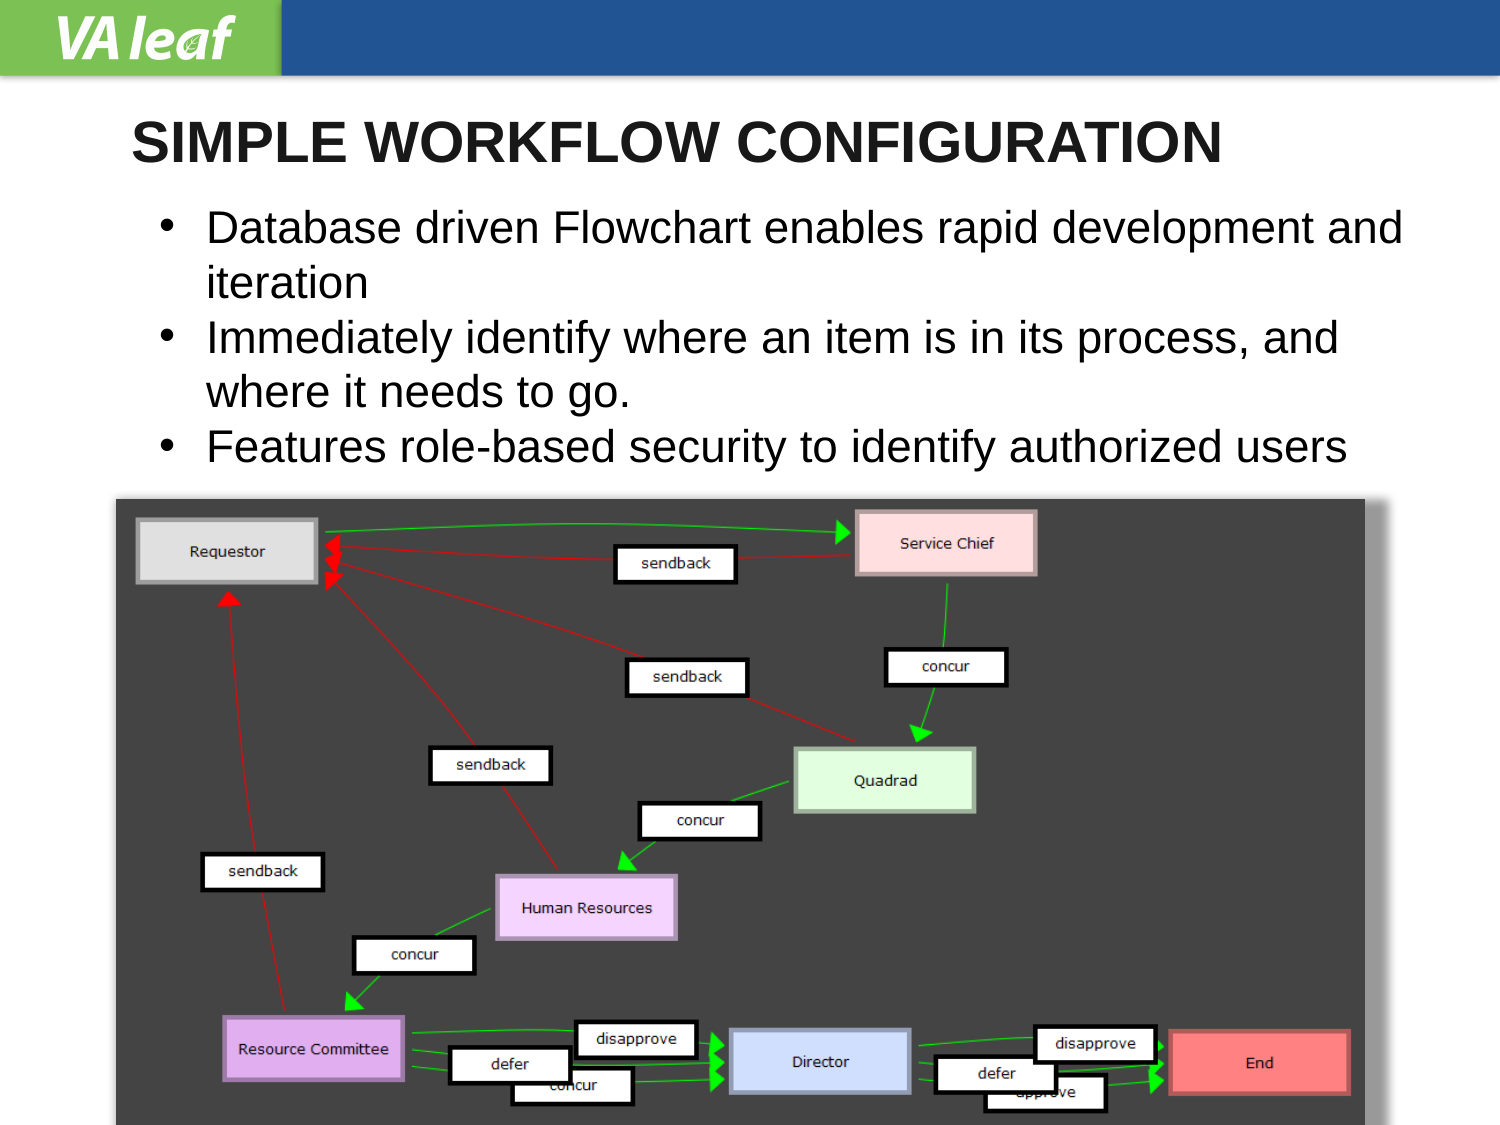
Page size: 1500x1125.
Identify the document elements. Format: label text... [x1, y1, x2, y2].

text_box Database driven Flowchart enables rapid development and iteration Immediately identify where an item is in its process, and where it needs to go. Features role-based security to identify authorized users [144, 189, 1450, 480]
picture [58, 15, 236, 60]
text_box SIMPLE WORKFLOW CONFIGURATION [116, 89, 1411, 190]
picture [116, 499, 1365, 1125]
